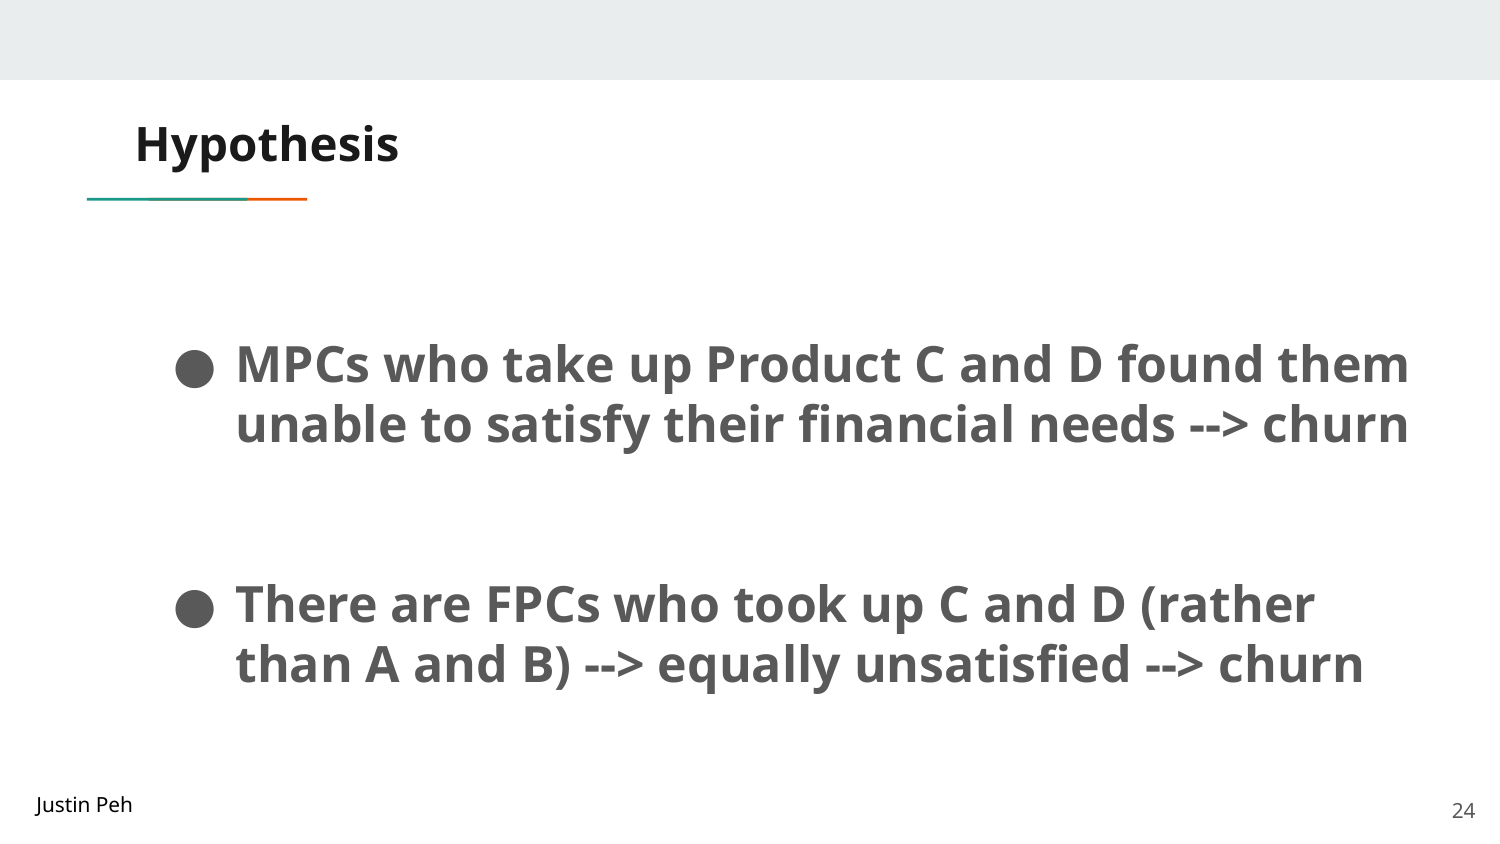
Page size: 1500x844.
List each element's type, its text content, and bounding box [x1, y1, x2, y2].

title MPCs who take up Product C and D found them unable to satisfy their financial needs --> churn There are FPCs who took up C and D (rather than A and B) --> equally unsatisfied --> churn [145, 268, 1429, 698]
text_box Justin Peh [21, 779, 152, 830]
title Hypothesis [119, 98, 1381, 187]
slide_number 24 [1400, 779, 1491, 844]
